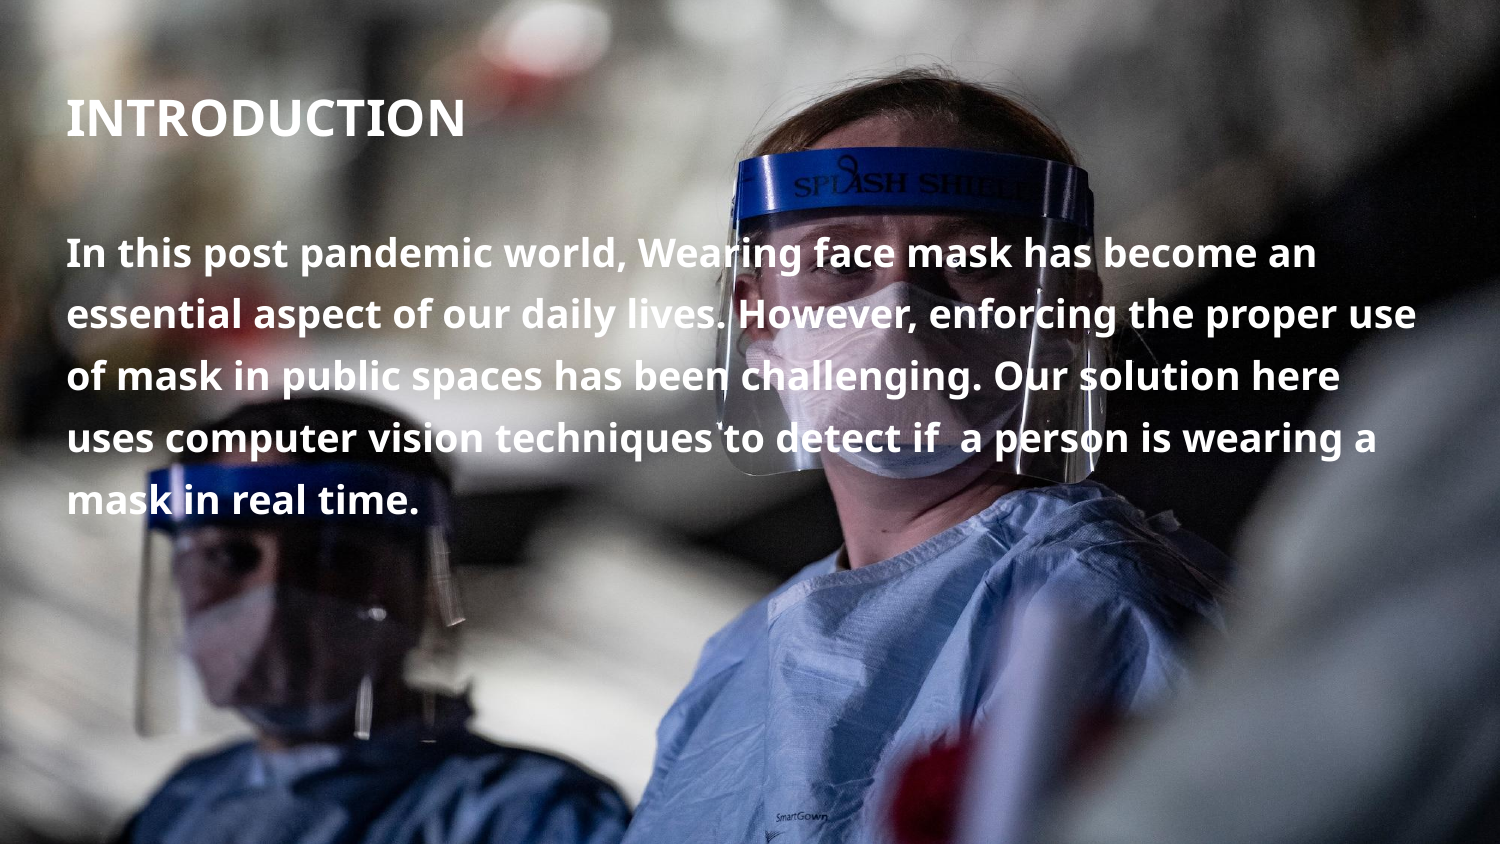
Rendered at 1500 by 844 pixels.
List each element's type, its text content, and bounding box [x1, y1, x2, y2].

list In this post pandemic world, Wearing face mask has become an essential aspect of our daily lives. However, enforcing the proper use of mask in public spaces has been challenging. Our solution here uses computer vision techniques to detect if a person is wearing a mask in real time. [51, 201, 1449, 750]
picture [0, 0, 1500, 844]
title INTRODUCTION [51, 67, 1449, 167]
